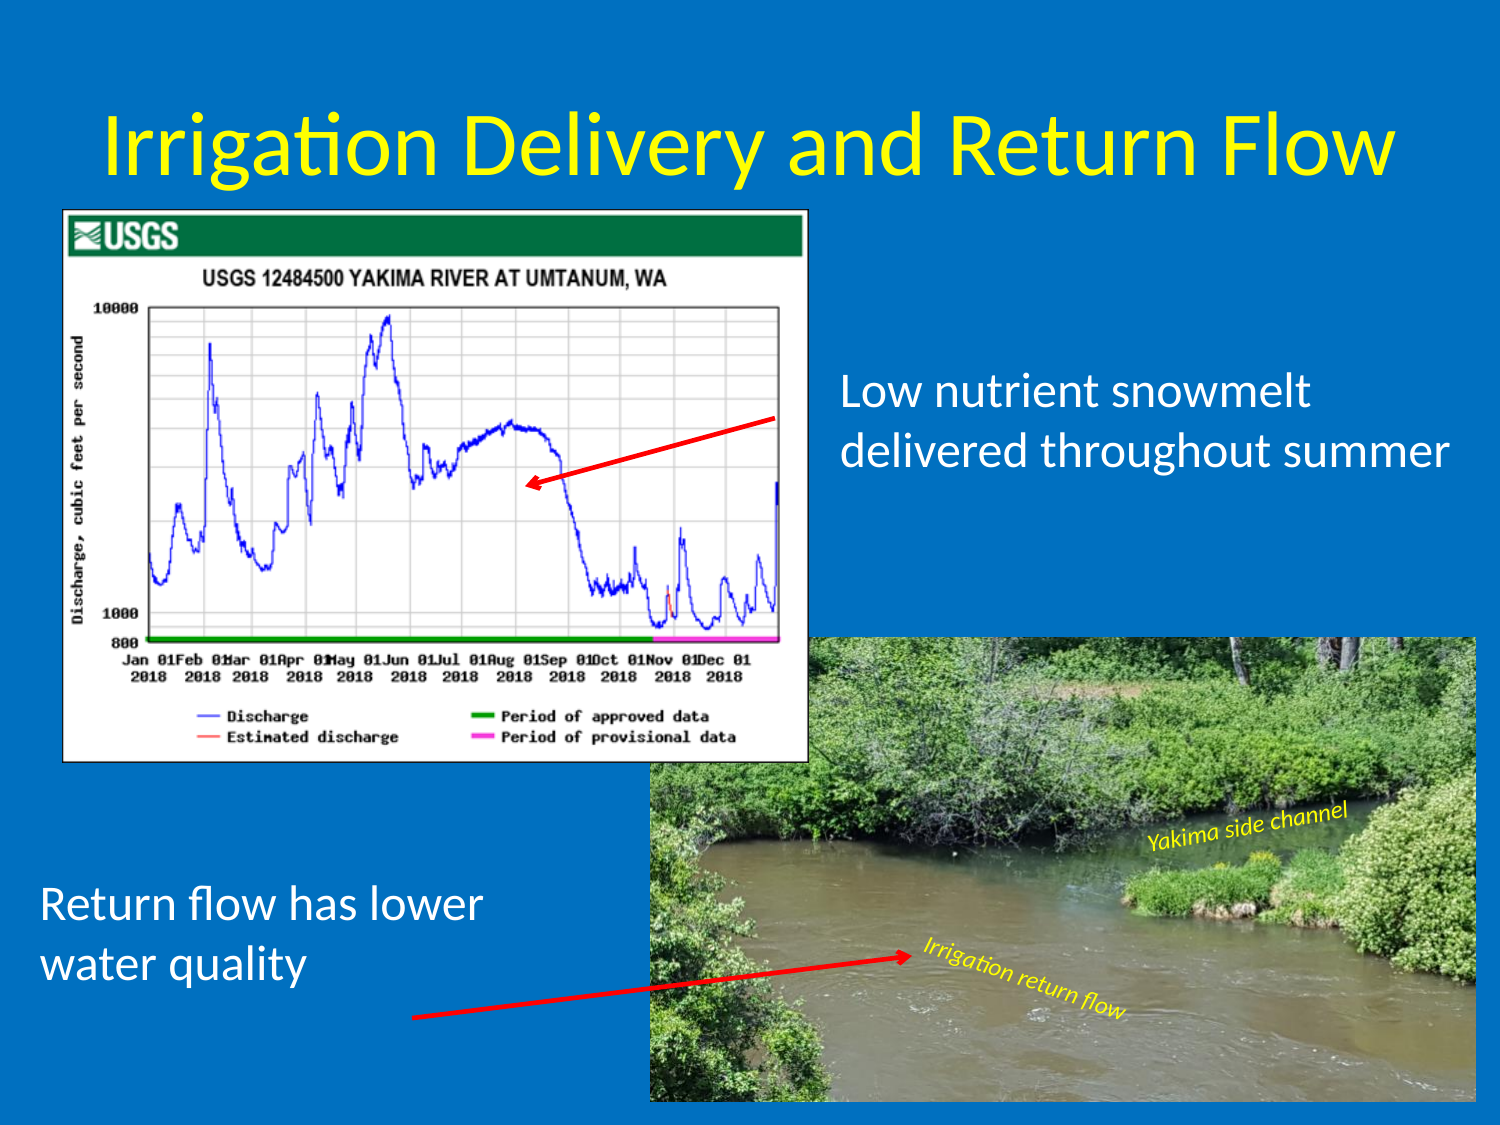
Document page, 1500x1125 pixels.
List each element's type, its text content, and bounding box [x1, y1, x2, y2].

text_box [524, 417, 776, 487]
title Irrigation Delivery and Return Flow [75, 45, 1425, 233]
text_box Low nutrient snowmelt delivered throughout summer [824, 349, 1476, 485]
text_box Return flow has lower water quality [24, 863, 625, 999]
picture [62, 208, 1476, 1102]
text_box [411, 955, 913, 1019]
